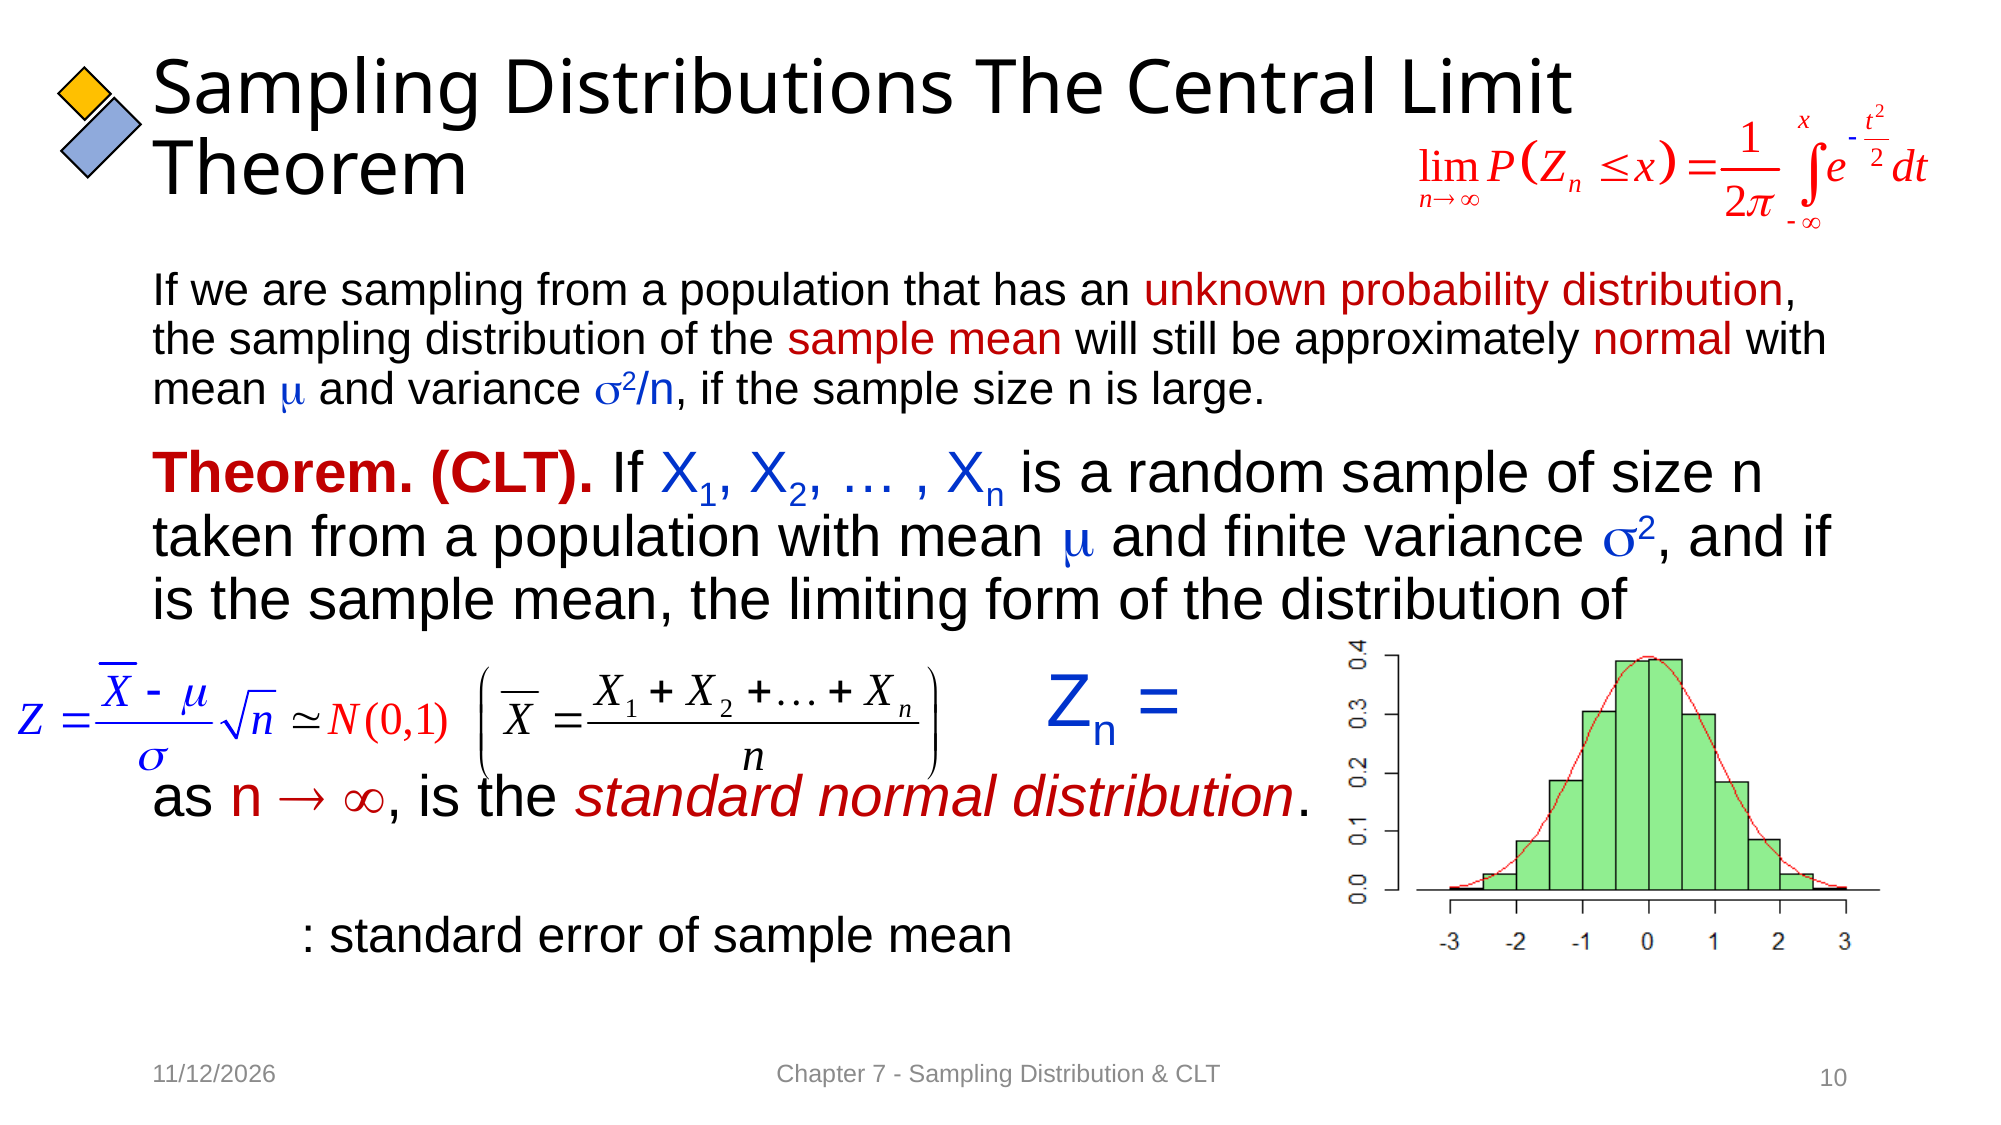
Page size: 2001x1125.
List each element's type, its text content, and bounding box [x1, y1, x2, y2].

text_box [1412, 92, 1937, 238]
footer Chapter 7 - Sampling Distribution & CLT [661, 1042, 1337, 1103]
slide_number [137, 1042, 588, 1103]
title Sampling Distributions The Central Limit Theorem [137, 21, 1863, 239]
slide_number 10 [1412, 1046, 1863, 1107]
picture [1336, 626, 1886, 960]
picture [10, 653, 951, 790]
